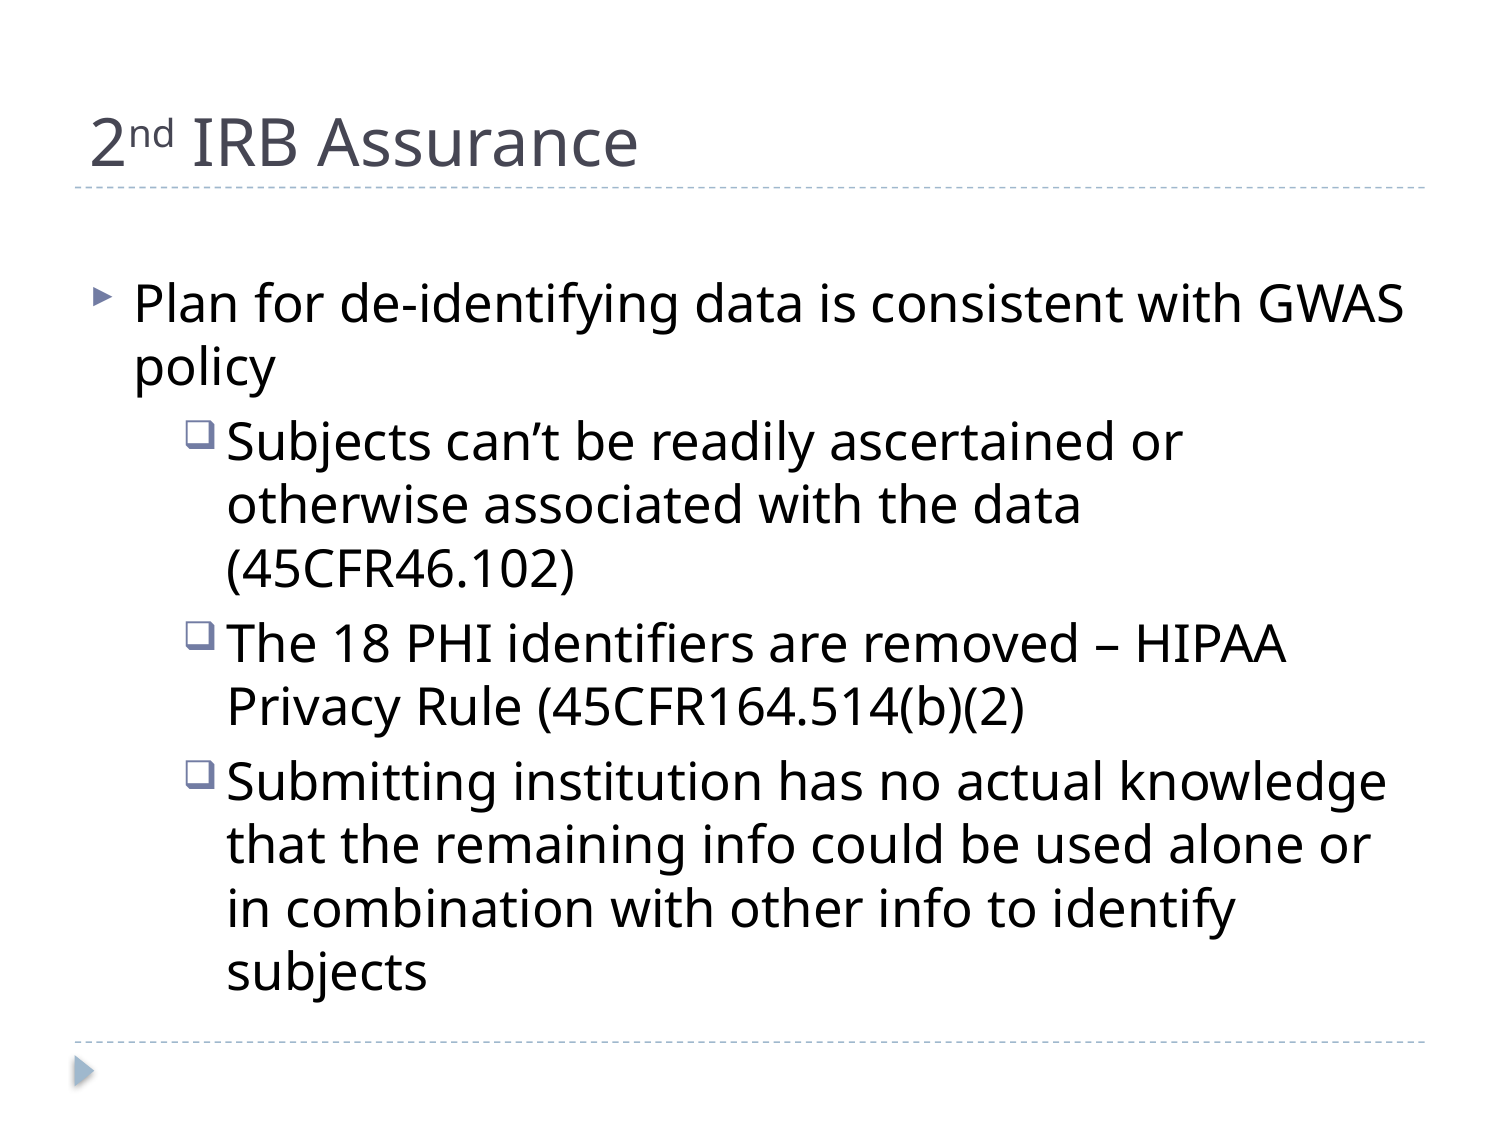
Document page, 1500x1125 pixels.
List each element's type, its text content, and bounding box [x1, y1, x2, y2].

list Plan for de-identifying data is consistent with GWAS policy Subjects can’t be readily ascertained or otherwise associated with the data (45CFR46.102) The 18 PHI identifiers are removed – HIPAA Privacy Rule (45CFR164.514(b)(2) Submitting institution has no actual knowledge that the remaining info could be used alone or in combination with other info to identify subjects [75, 262, 1425, 1010]
title 2nd IRB Assurance [75, 24, 1425, 188]
